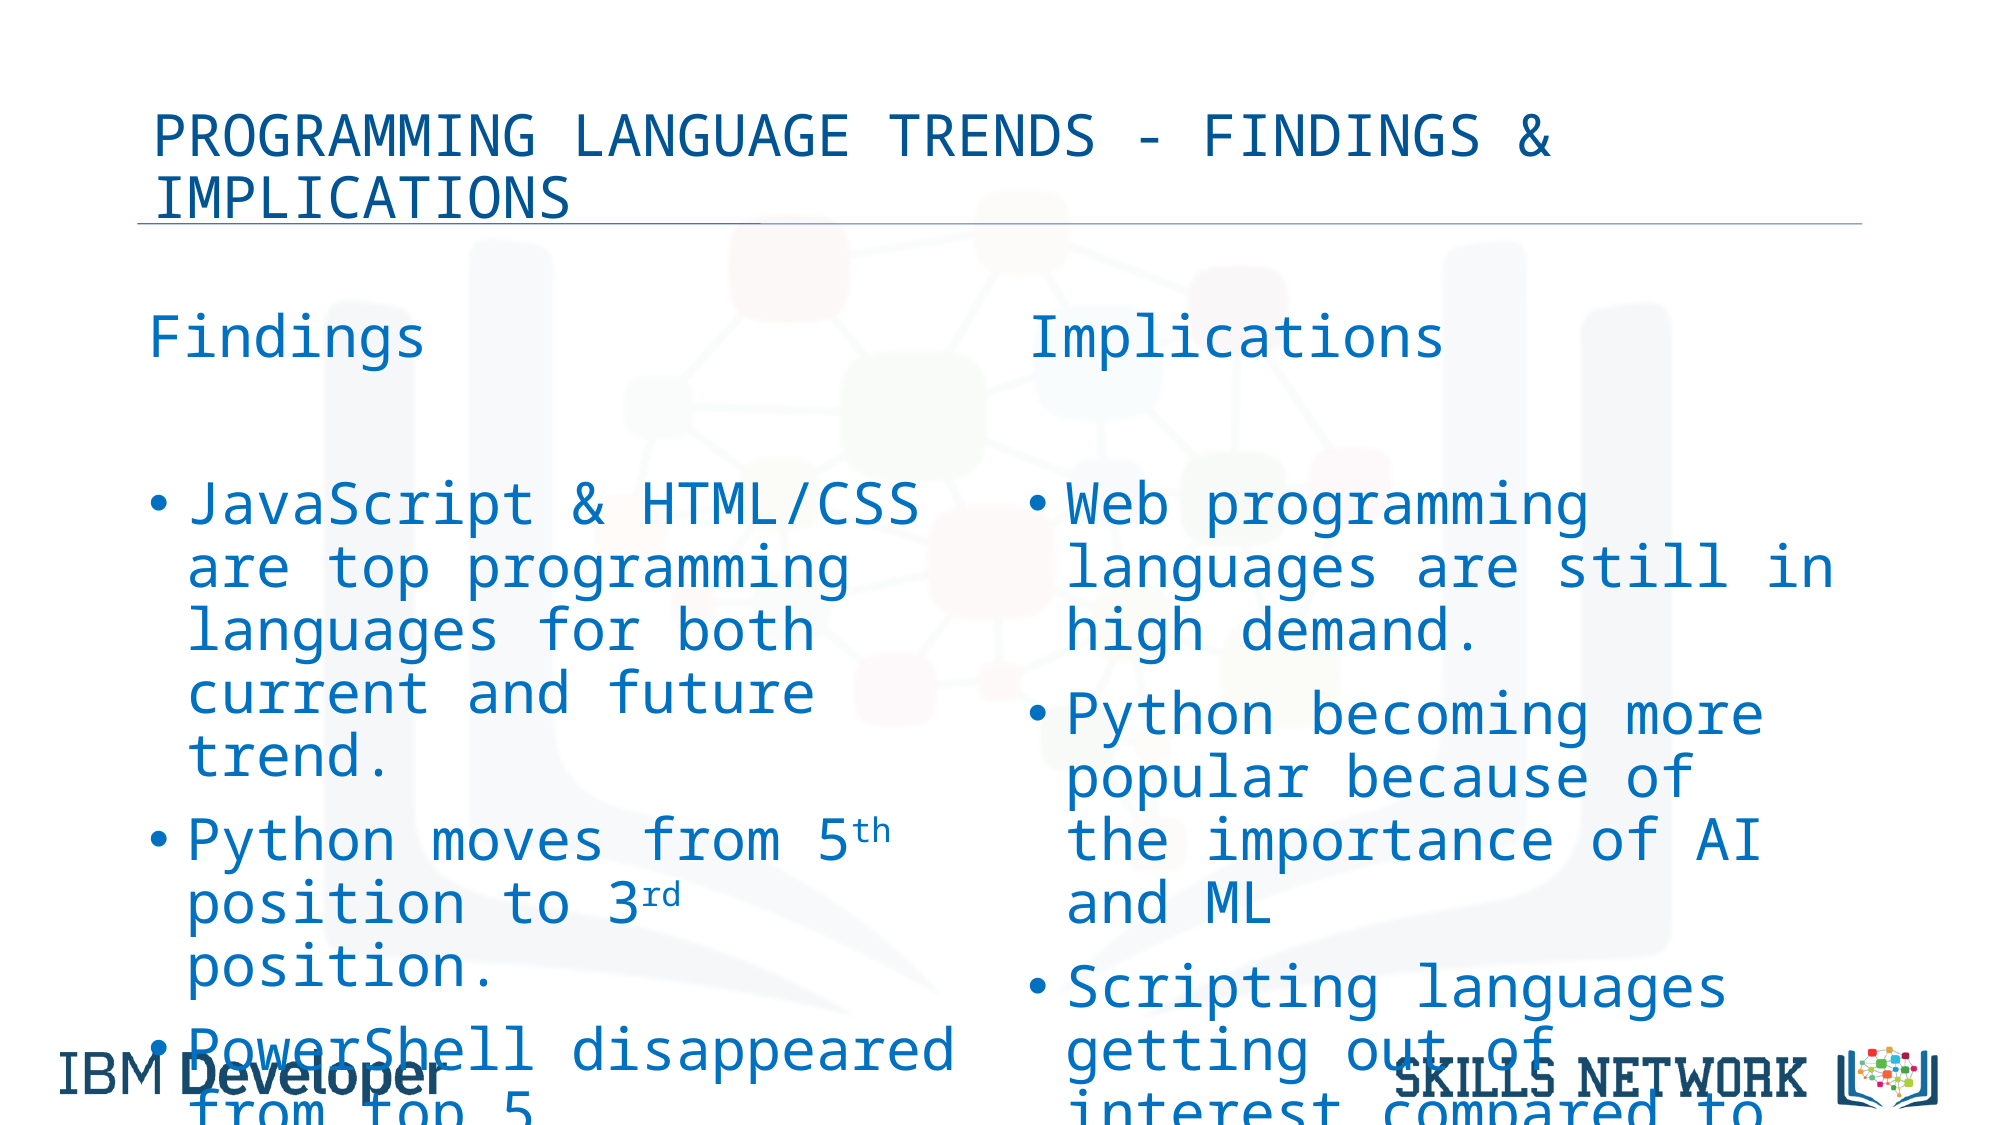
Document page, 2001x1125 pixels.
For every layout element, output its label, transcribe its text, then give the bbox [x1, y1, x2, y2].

title PROGRAMMING LANGUAGE TRENDS - FINDINGS & IMPLICATIONS [137, 59, 1863, 278]
list Findings JavaScript & HTML/CSS are top programming languages for both current and future trend. Python moves from 5th position to 3rd position. PowerShell disappeared from top 5 [133, 299, 984, 1014]
picture [1390, 1045, 1945, 1111]
picture [55, 1045, 459, 1108]
list Implications Web programming languages are still in high demand. Python becoming more popular because of the importance of AI and ML Scripting languages getting out of interest compared to others [1012, 299, 1863, 1014]
